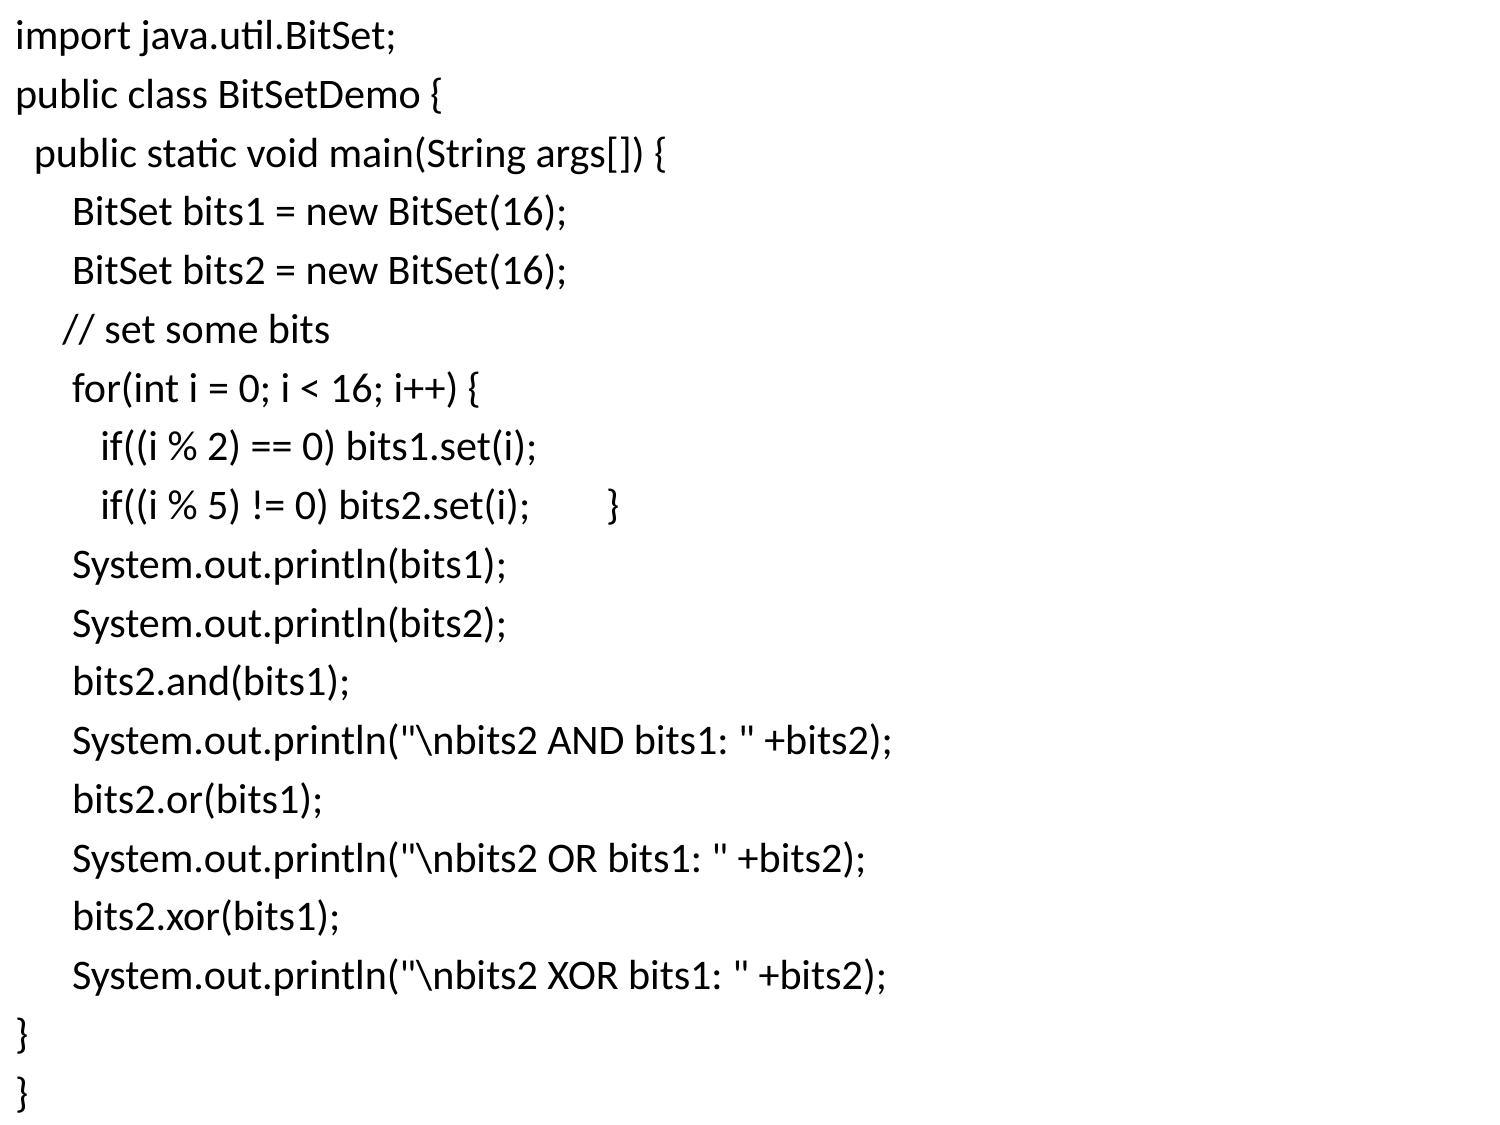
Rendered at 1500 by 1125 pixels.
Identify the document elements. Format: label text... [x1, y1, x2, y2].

list import java.util.BitSet; public class BitSetDemo { public static void main(String args[]) { BitSet bits1 = new BitSet(16); BitSet bits2 = new BitSet(16); // set some bits for(int i = 0; i < 16; i++) { if((i % 2) == 0) bits1.set(i); if((i % 5) != 0) bits2.set(i); } System.out.println(bits1); System.out.println(bits2); bits2.and(bits1); System.out.println("\nbits2 AND bits1: " +bits2); bits2.or(bits1); System.out.println("\nbits2 OR bits1: " +bits2); bits2.xor(bits1); System.out.println("\nbits2 XOR bits1: " +bits2); } } [0, 0, 1500, 1125]
